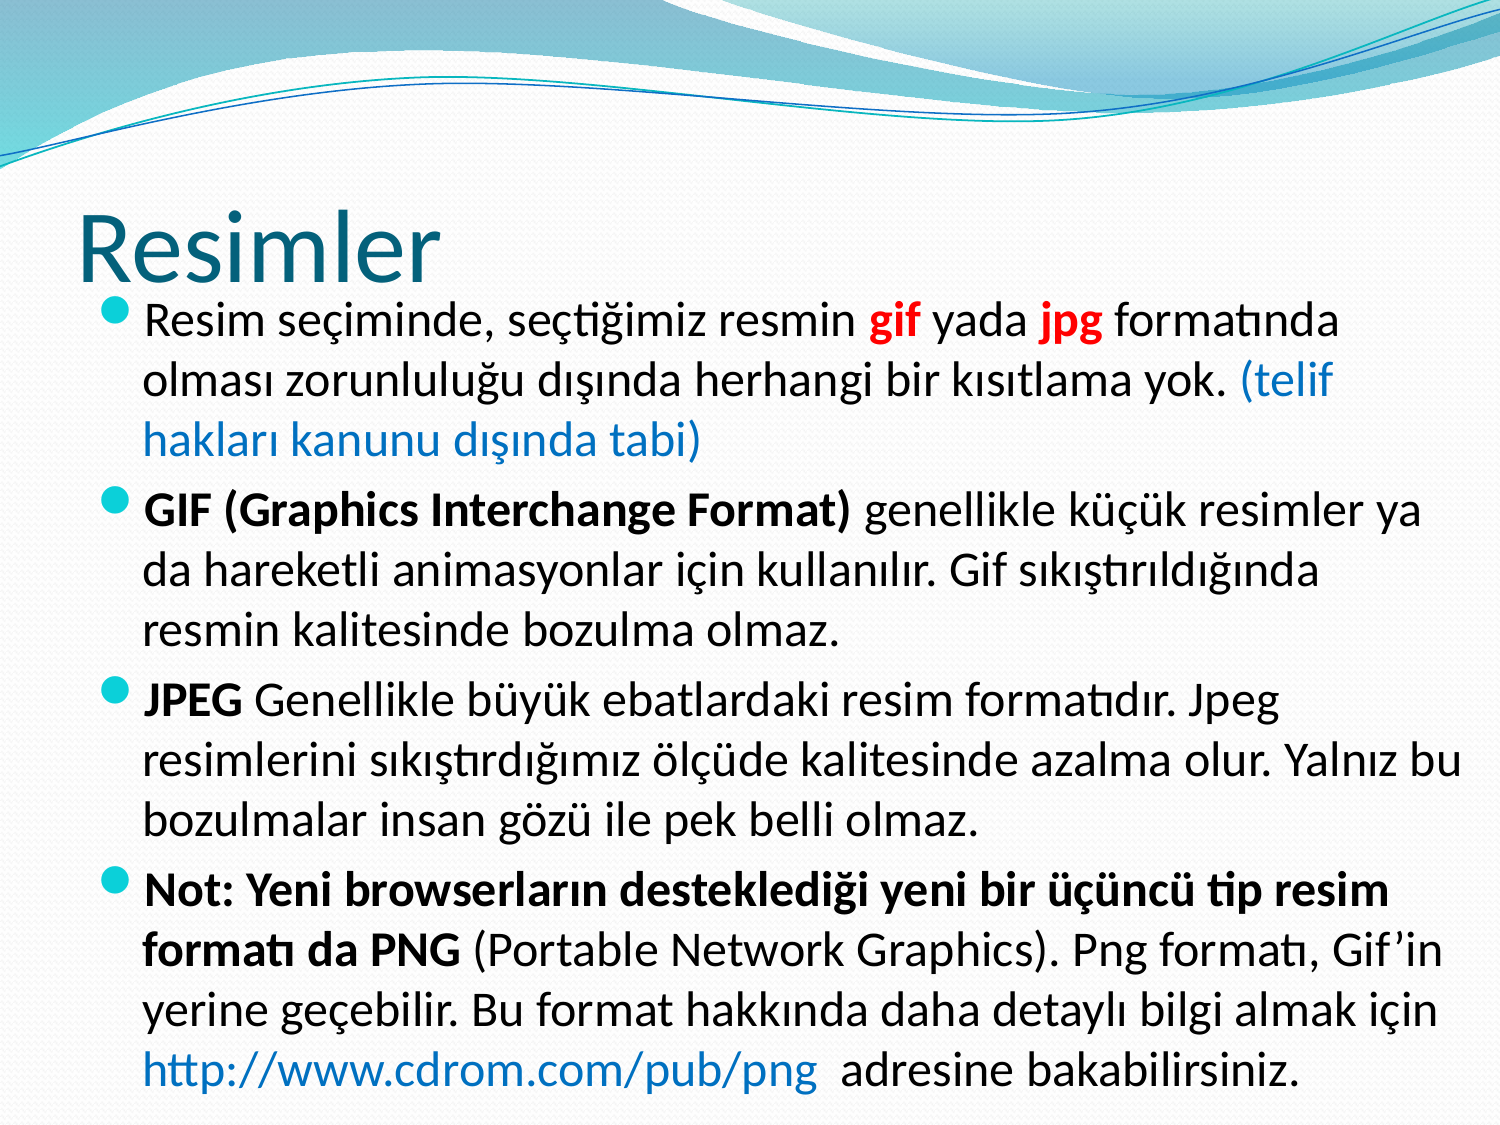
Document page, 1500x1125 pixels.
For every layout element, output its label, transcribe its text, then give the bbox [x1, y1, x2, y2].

title Resimler [76, 78, 1427, 304]
list Resim seçiminde, seçtiğimiz resmin gif yada jpg formatında olması zorunluluğu dışında herhangi bir kısıtlama yok. (telif hakları kanunu dışında tabi) GIF (Graphics Interchange Format) genellikle küçük resimler ya da hareketli animasyonlar için kullanılır. Gif sıkıştırıldığında resmin kalitesinde bozulma olmaz. JPEG Genellikle büyük ebatlardaki resim formatıdır. Jpeg resimlerini sıkıştırdığımız ölçüde kalitesinde azalma olur. Yalnız bu bozulmalar insan gözü ile pek belli olmaz. Not: Yeni browserların desteklediği yeni bir üçüncü tip resim formatı da PNG (Portable Network Graphics). Png formatı, Gif’in yerine geçebilir. Bu format hakkında daha detaylı bilgi almak için http://www.cdrom.com/pub/png adresine bakabilirsiniz. [82, 278, 1483, 1054]
